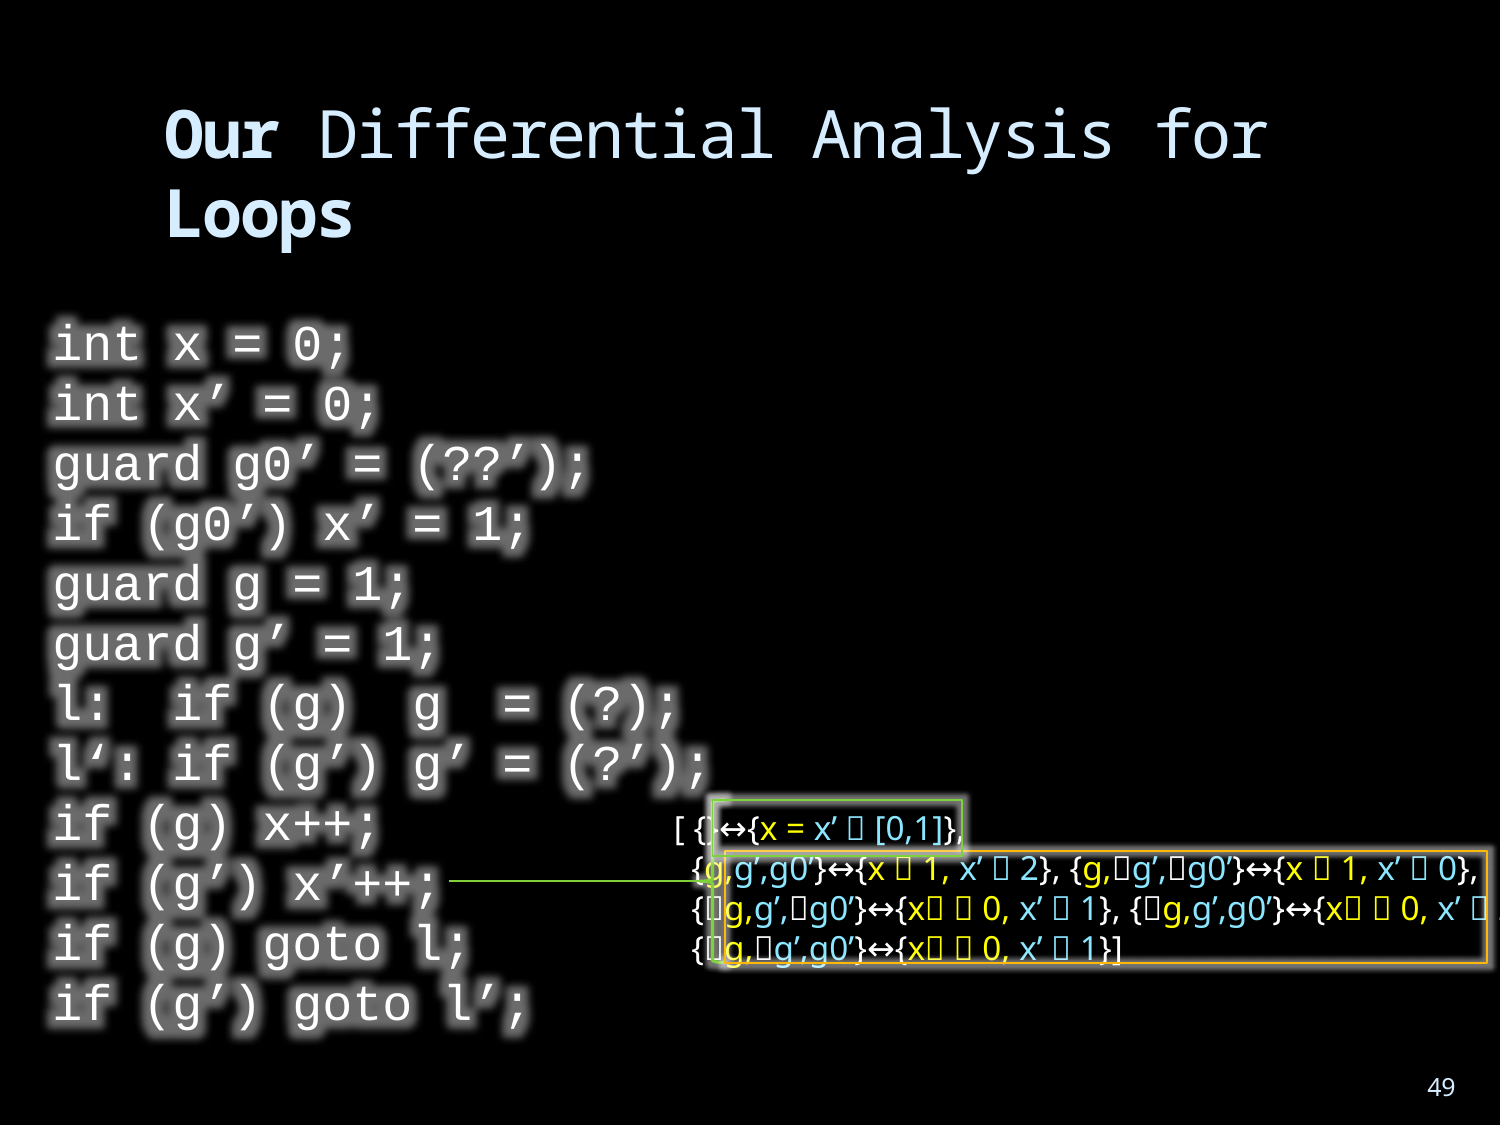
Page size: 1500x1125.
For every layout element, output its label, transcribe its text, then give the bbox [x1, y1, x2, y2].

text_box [699, 799, 1500, 978]
slide_number 49 [1412, 1052, 1488, 1113]
title Our Differential Analysis for Loops [150, 83, 1425, 234]
text_box int x = 0; int x’ = 0; guard g0’ = (??’); if (g0’) x’ = 1; guard g = 1; guard g’ = 1; l: if (g) g = (?); l‘: if (g’) g’ = (?’); if (g) x++; if (g’) x’++; if (g) goto l; if (g’) goto l’; [37, 378, 861, 964]
